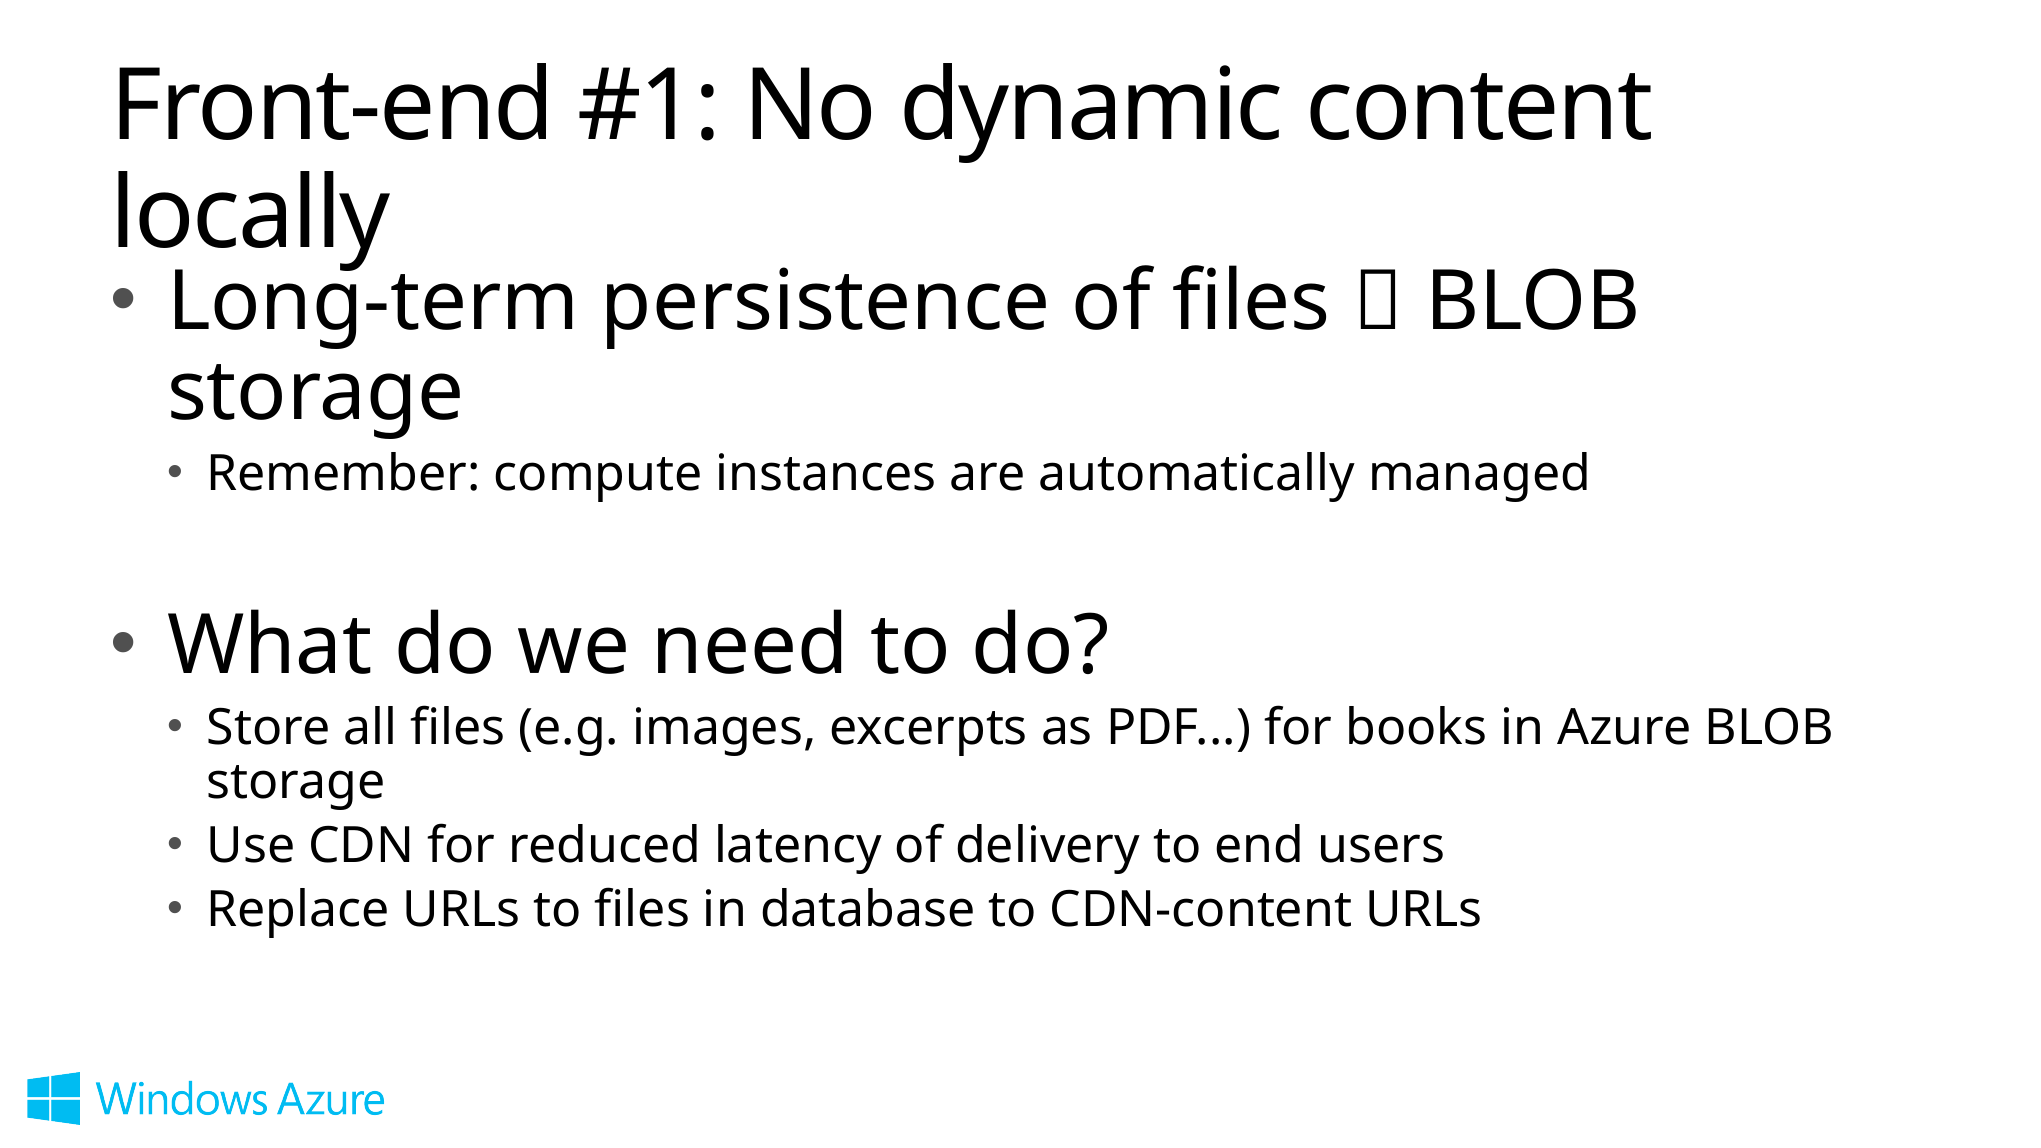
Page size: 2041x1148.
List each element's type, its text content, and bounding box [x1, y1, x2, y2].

title Front-end #1: No dynamic content locally [86, 38, 1953, 166]
list Long-term persistence of files  BLOB storage Remember: compute instances are automatically managed What do we need to do? Store all files (e.g. images, excerpts as PDF...) for books in Azure BLOB storage Use CDN for reduced latency of delivery to end users Replace URLs to files in database to CDN-content URLs [86, 242, 1953, 808]
picture [5, 1049, 414, 1148]
